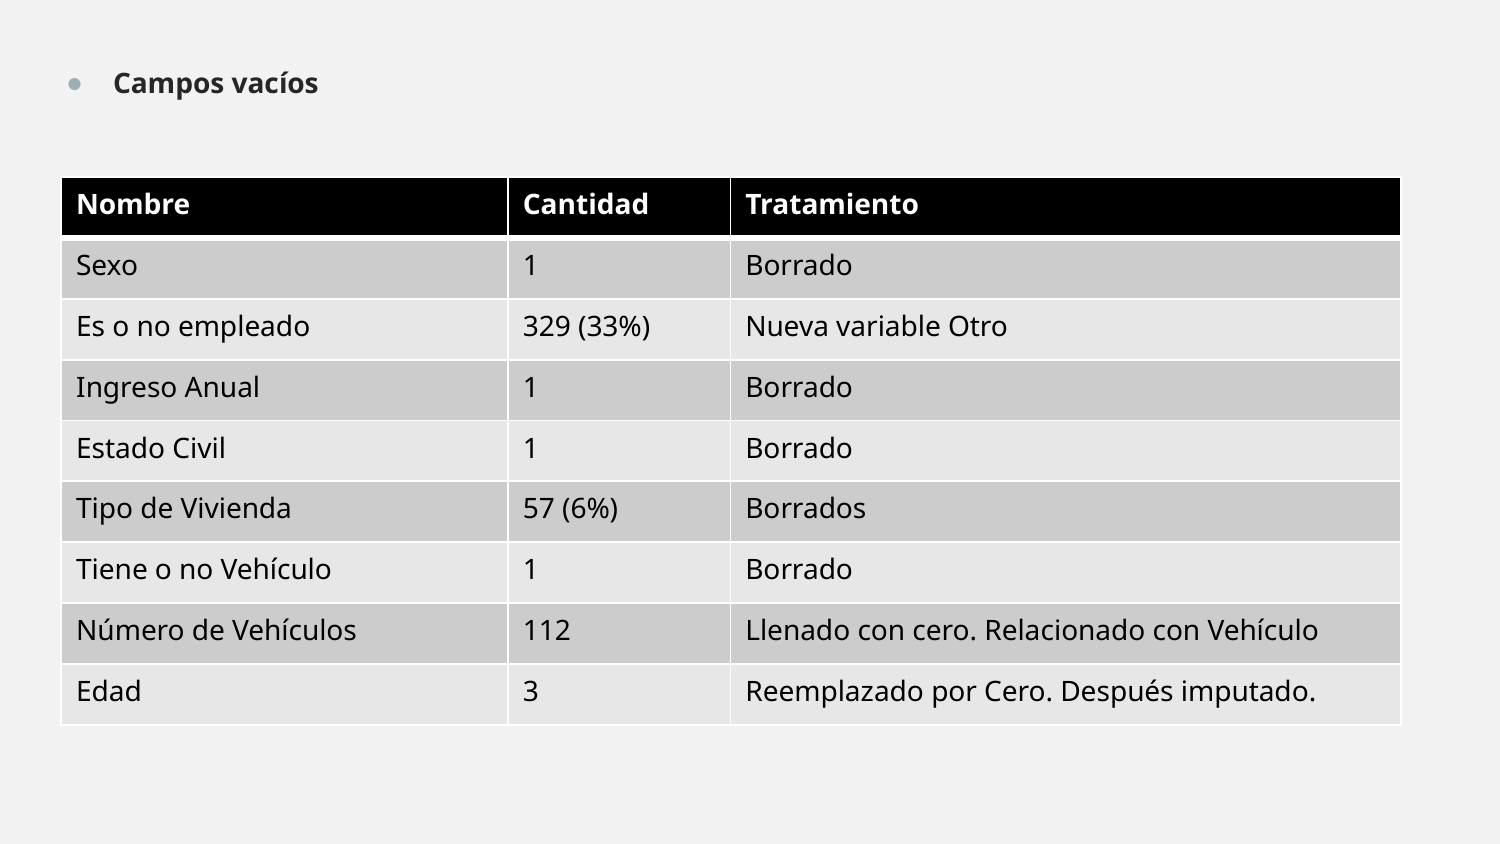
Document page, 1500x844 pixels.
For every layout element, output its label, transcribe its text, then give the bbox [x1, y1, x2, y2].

table_cell 112 [509, 604, 730, 663]
table_cell Ingreso Anual [62, 361, 507, 420]
table_cell Edad [62, 665, 507, 724]
table_cell Llenado con cero. Relacionado con Vehículo [731, 604, 1400, 663]
table_cell Tipo de Vivienda [62, 482, 507, 541]
table_cell Es o no empleado [62, 300, 507, 359]
table_cell 329 (33%) [509, 300, 730, 359]
table_cell Borrados [731, 482, 1400, 541]
table_cell Tiene o no Vehículo [62, 543, 507, 602]
table_cell Estado Civil [62, 421, 507, 480]
table_header Cantidad [509, 178, 730, 235]
table_cell Reemplazado por Cero. Después imputado. [731, 665, 1400, 724]
table_cell Sexo [62, 241, 507, 298]
table_header Tratamiento [731, 178, 1400, 235]
table_cell 1 [509, 421, 730, 480]
table_cell Nueva variable Otro [731, 300, 1400, 359]
table_cell 57 (6%) [509, 482, 730, 541]
table_cell Borrado [731, 361, 1400, 420]
table_cell 3 [509, 665, 730, 724]
table_cell Borrado [731, 421, 1400, 480]
table_cell 1 [509, 241, 730, 298]
table_cell Número de Vehículos [62, 604, 507, 663]
table_cell Borrado [731, 543, 1400, 602]
table_cell 1 [509, 543, 730, 602]
list Campos vacíos [51, 50, 1449, 808]
table_cell 1 [509, 361, 730, 420]
table_header Nombre [62, 178, 507, 235]
table_cell Borrado [731, 241, 1400, 298]
